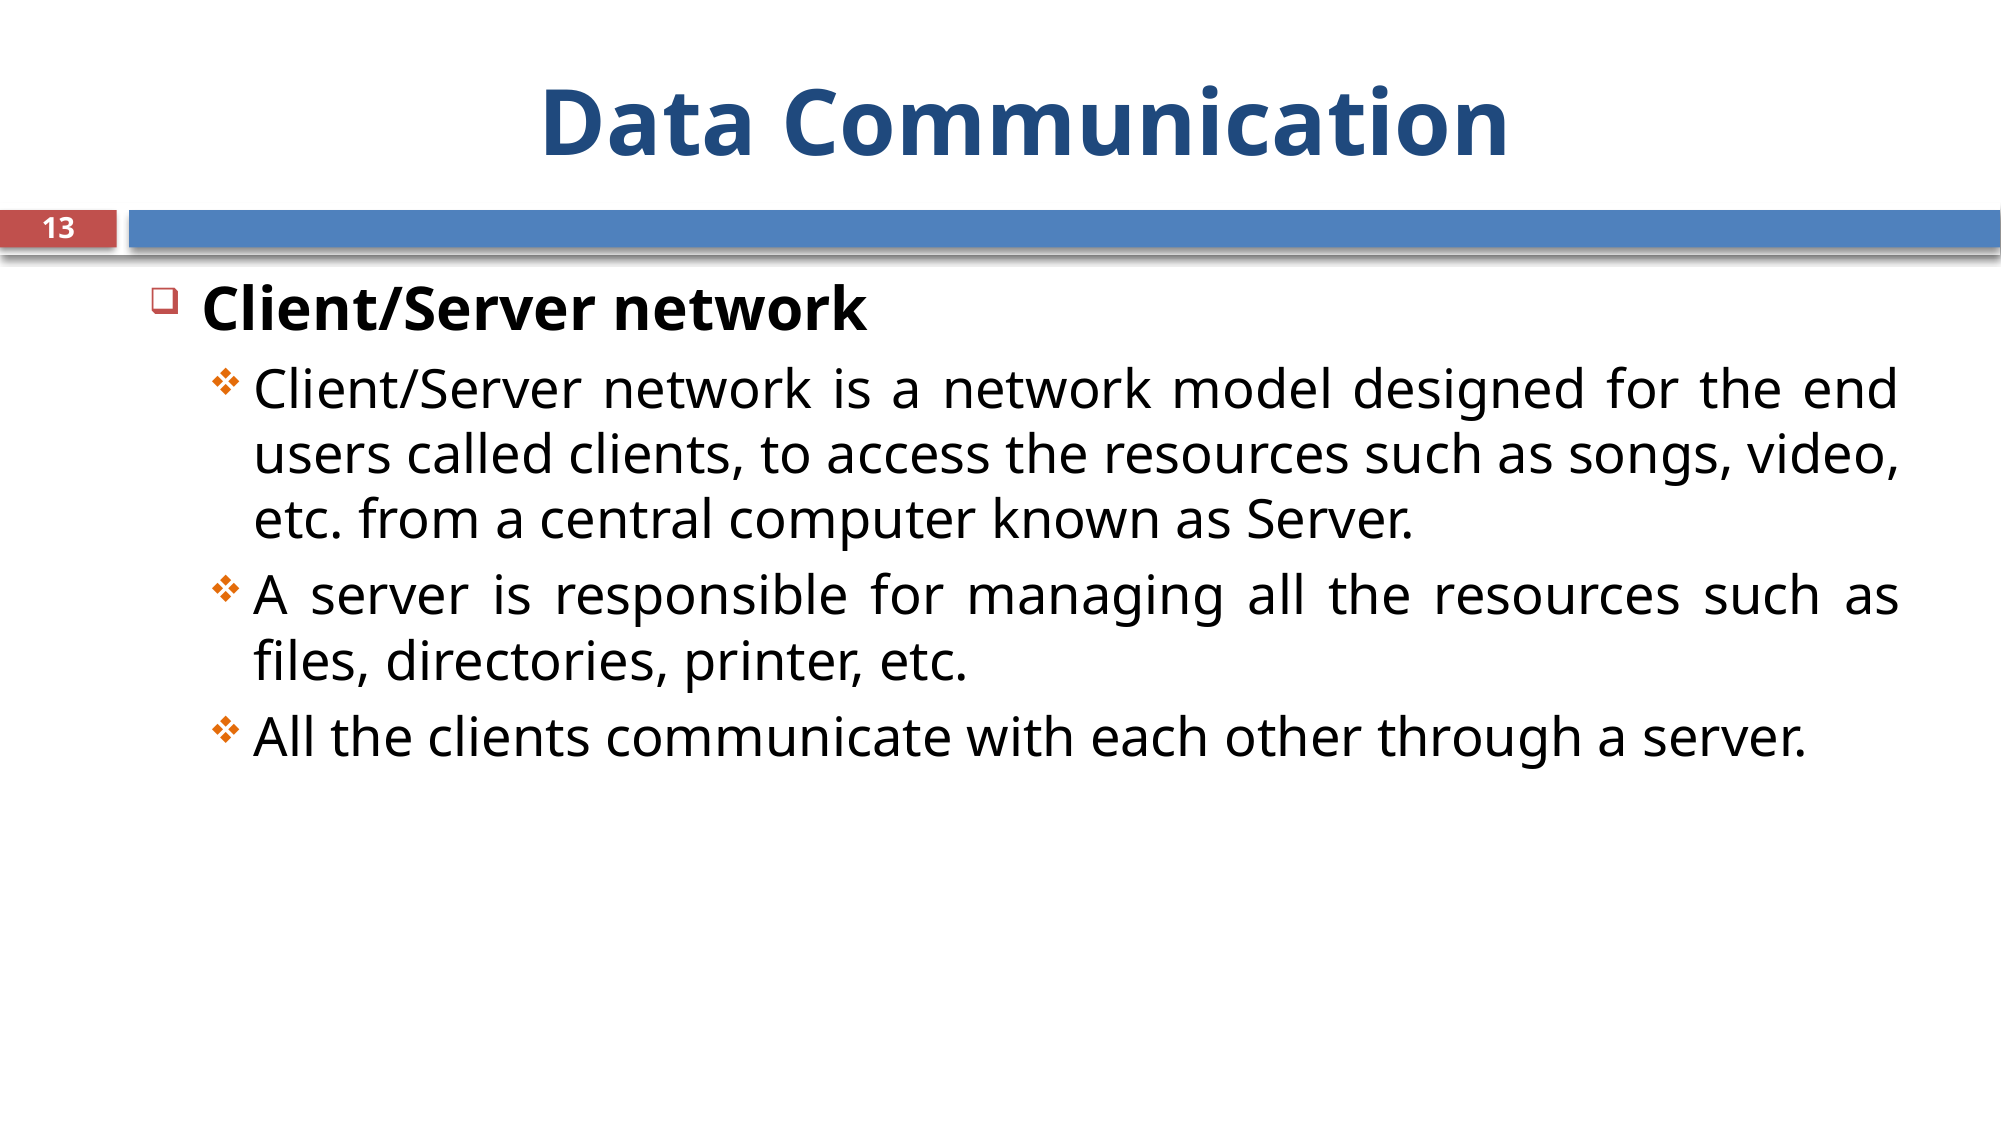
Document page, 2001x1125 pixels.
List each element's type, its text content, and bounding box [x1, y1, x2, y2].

slide_number 13 [0, 208, 117, 249]
list Client/Server network Client/Server network is a network model designed for the end users called clients, to access the resources such as songs, video, etc. from a central computer known as Server. A server is responsible for managing all the resources such as files, directories, printer, etc. All the clients communicate with each other through a server. [133, 262, 1918, 1000]
title Data Communication [133, 37, 1918, 200]
